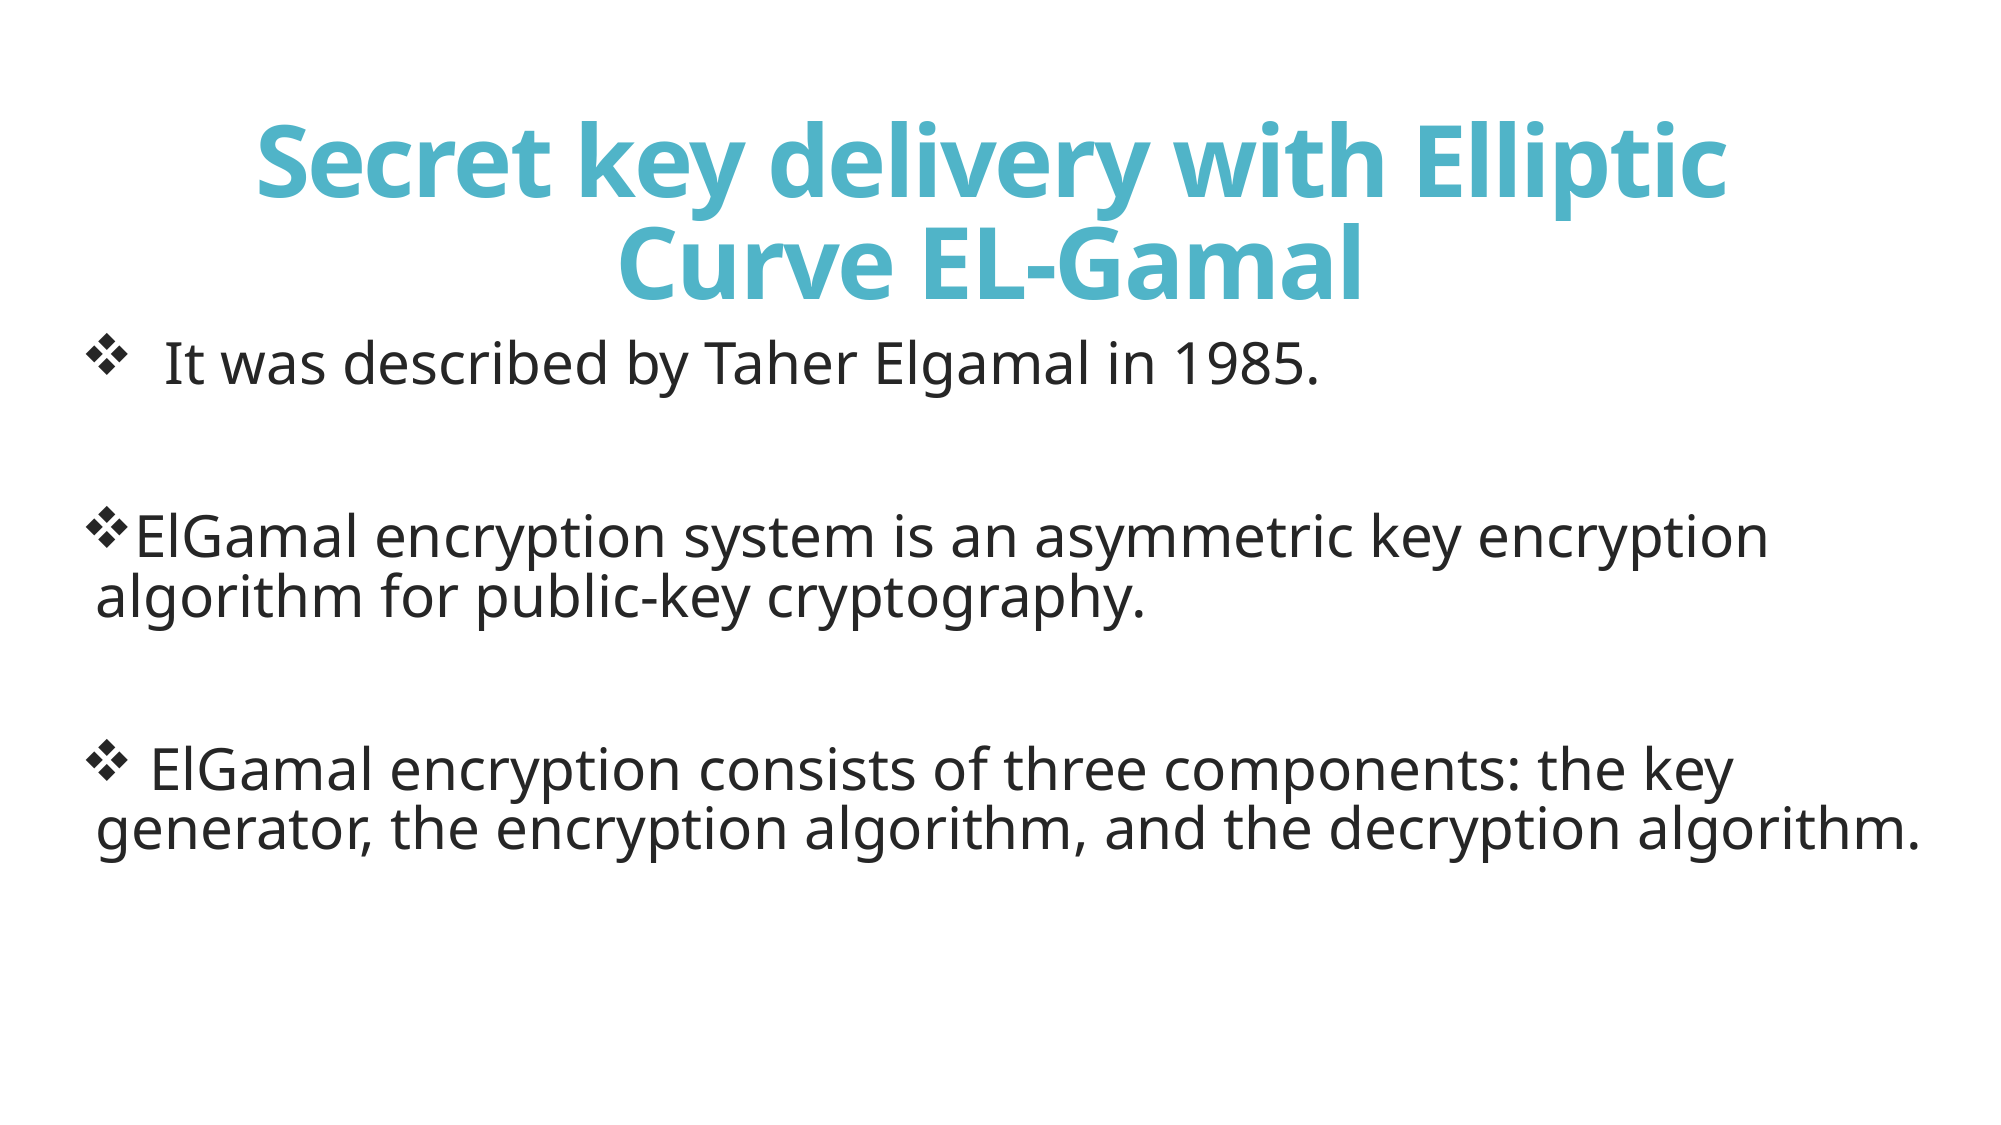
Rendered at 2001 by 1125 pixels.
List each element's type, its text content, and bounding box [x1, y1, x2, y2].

list It was described by Taher Elgamal in 1985. ElGamal encryption system is an asymmetric key encryption algorithm for public-key cryptography. ElGamal encryption consists of three components: the key generator, the encryption algorithm, and the decryption algorithm. [65, 329, 1960, 948]
title Secret key delivery with Elliptic Curve EL-Gamal [107, 81, 1875, 329]
